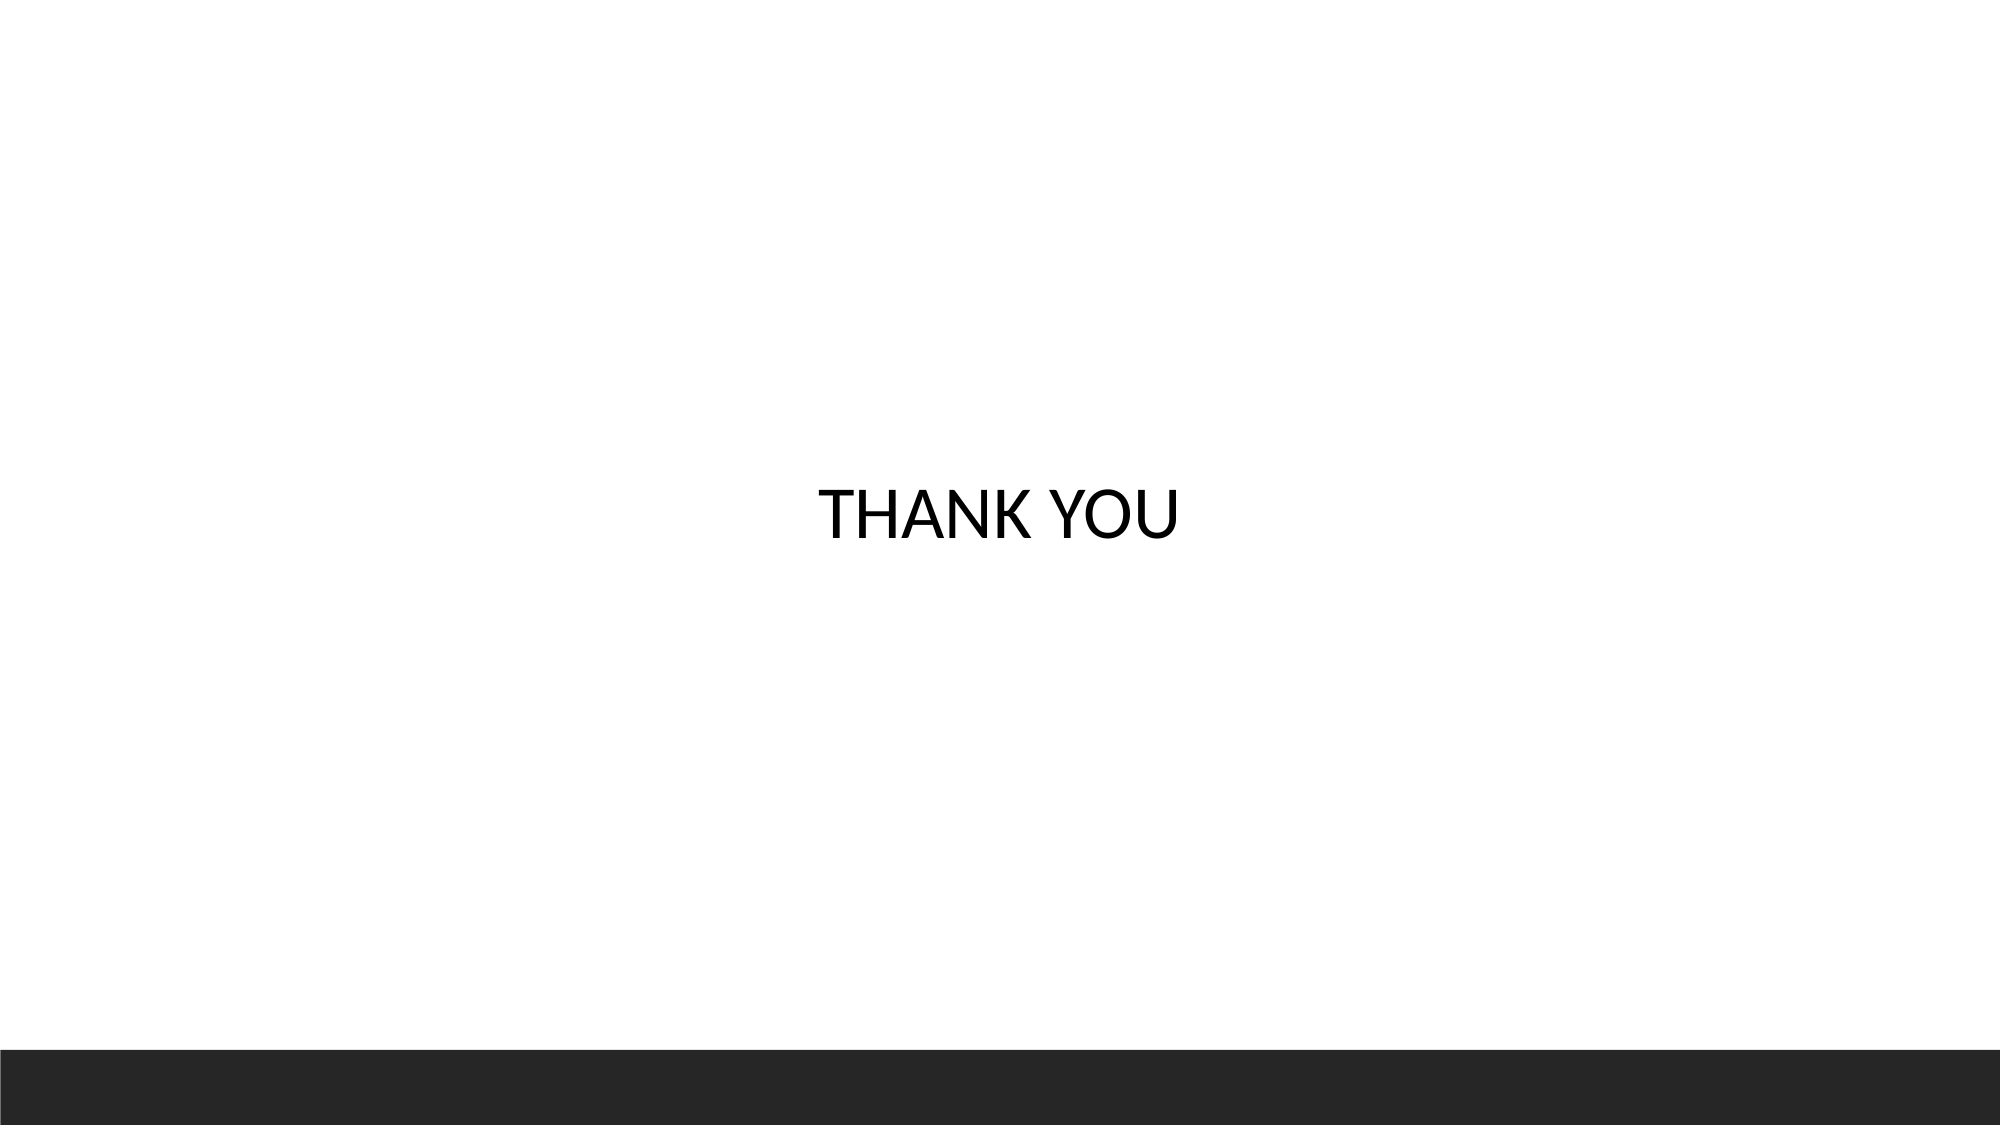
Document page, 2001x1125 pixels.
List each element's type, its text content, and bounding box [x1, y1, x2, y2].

text_box THANK YOU [387, 456, 1612, 562]
